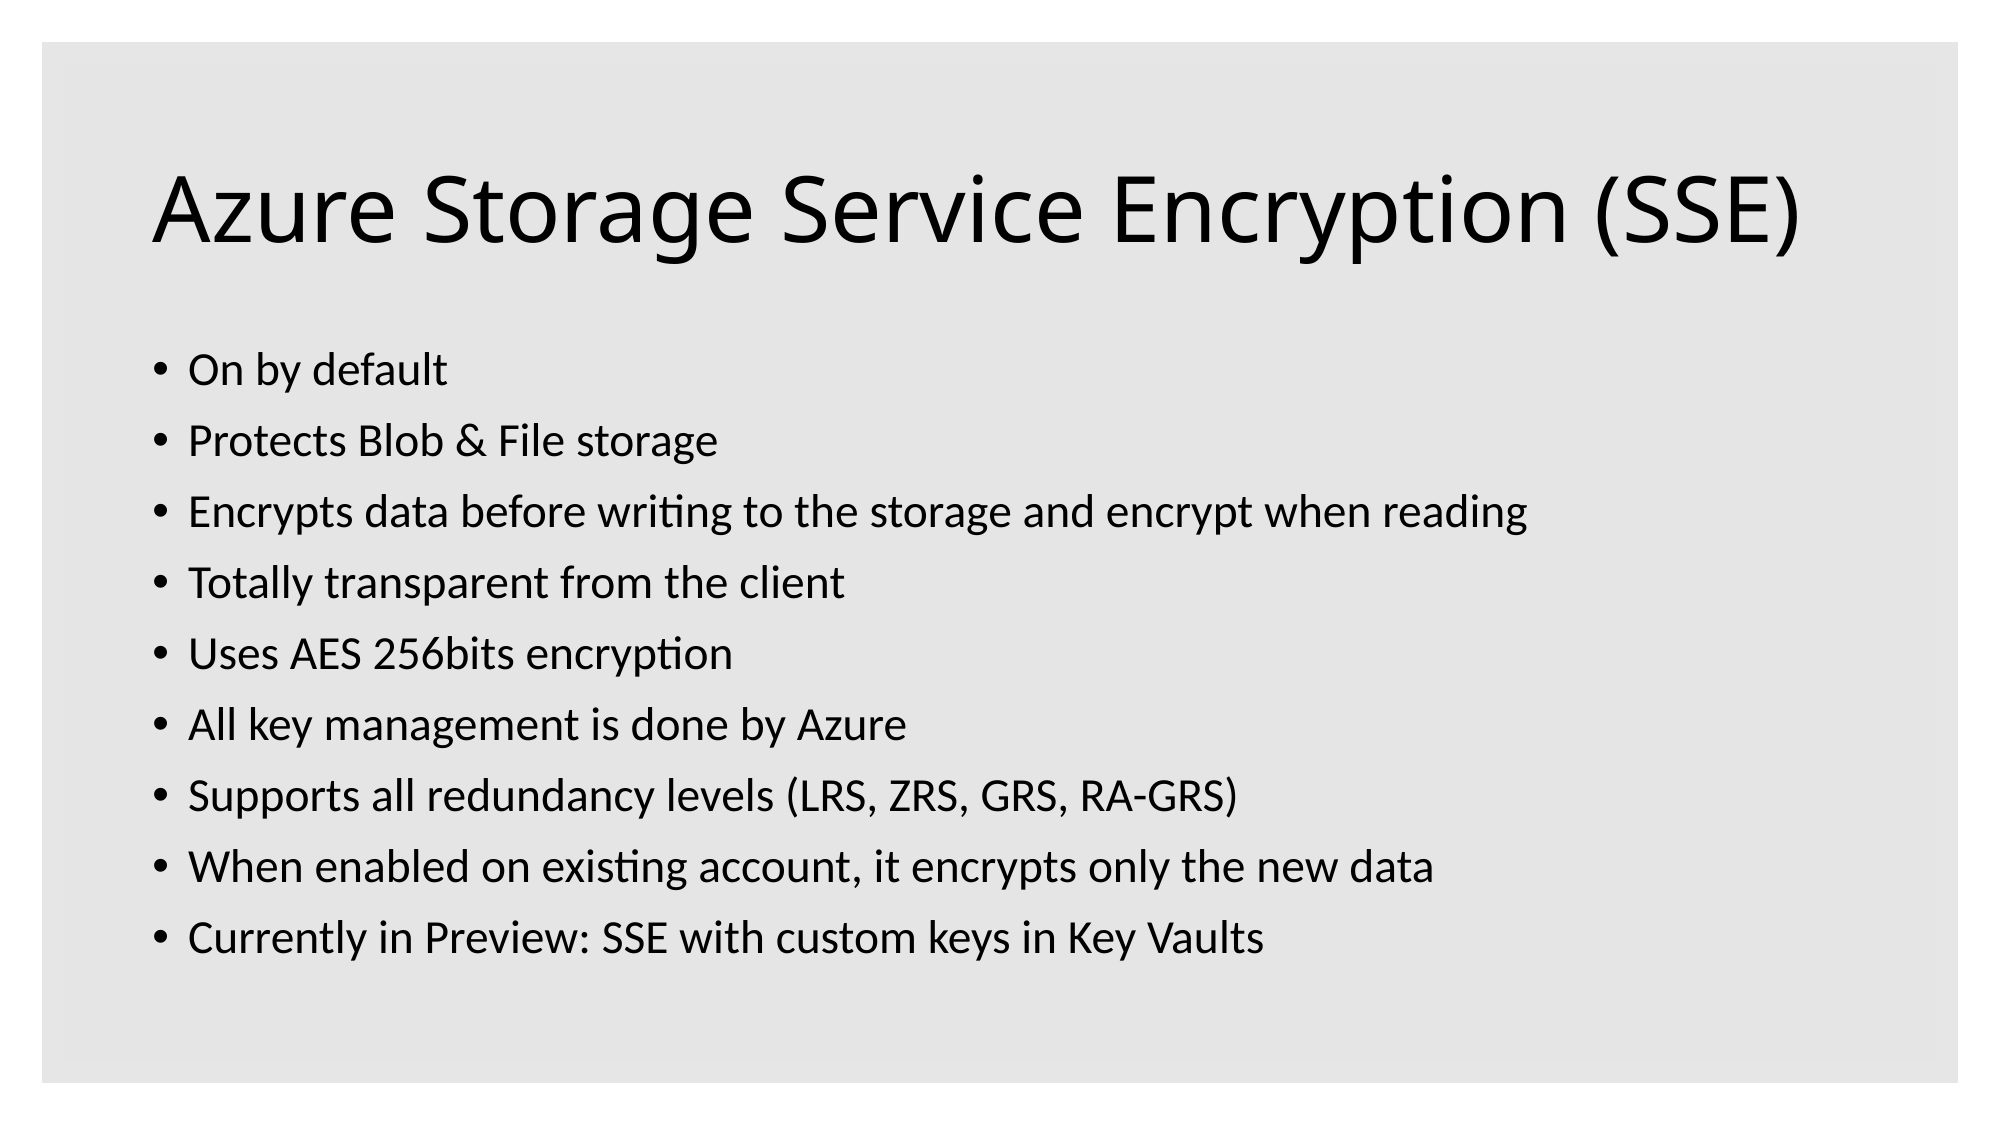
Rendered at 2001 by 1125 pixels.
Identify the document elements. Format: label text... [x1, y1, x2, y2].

title Azure Storage Service Encryption (SSE) [137, 103, 1863, 322]
list On by default Protects Blob & File storage Encrypts data before writing to the storage and encrypt when reading Totally transparent from the client Uses AES 256bits encryption All key management is done by Azure Supports all redundancy levels (LRS, ZRS, GRS, RA-GRS) When enabled on existing account, it encrypts only the new data Currently in Preview: SSE with custom keys in Key Vaults [137, 337, 1863, 973]
text_box [52, 51, 1948, 1073]
